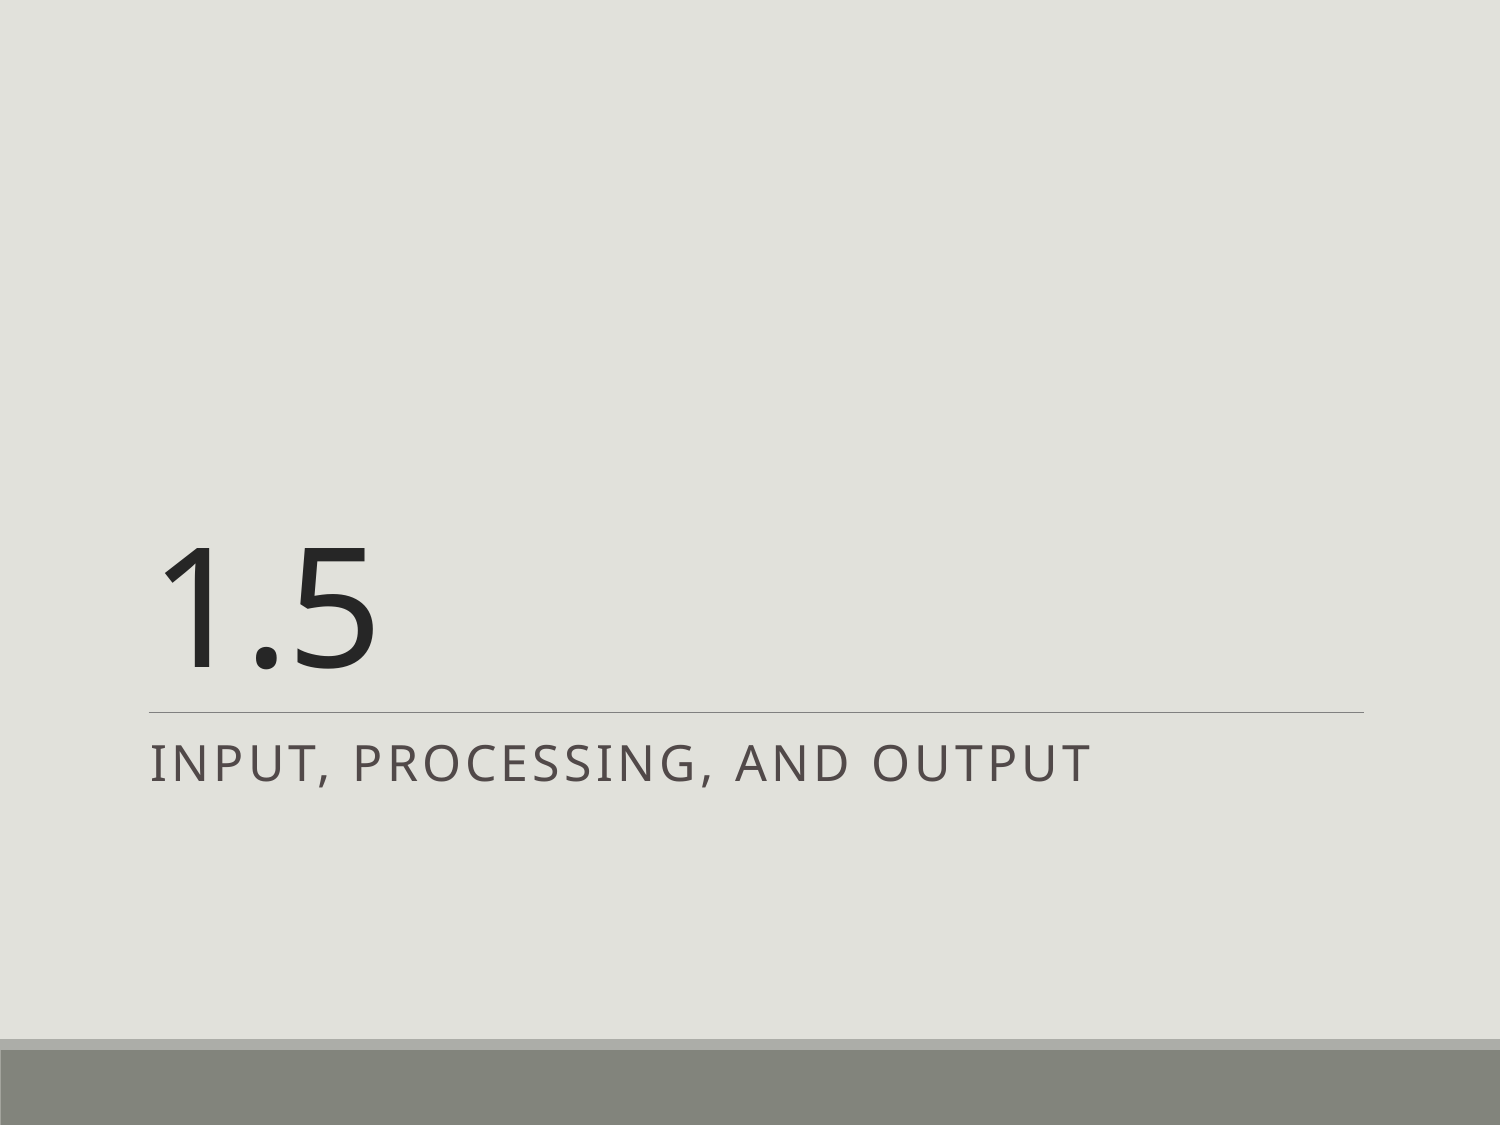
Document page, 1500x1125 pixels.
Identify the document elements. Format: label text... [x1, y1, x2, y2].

title 1.5 [135, 124, 1373, 710]
subtitle Input, Processing, and Output [135, 730, 1373, 919]
